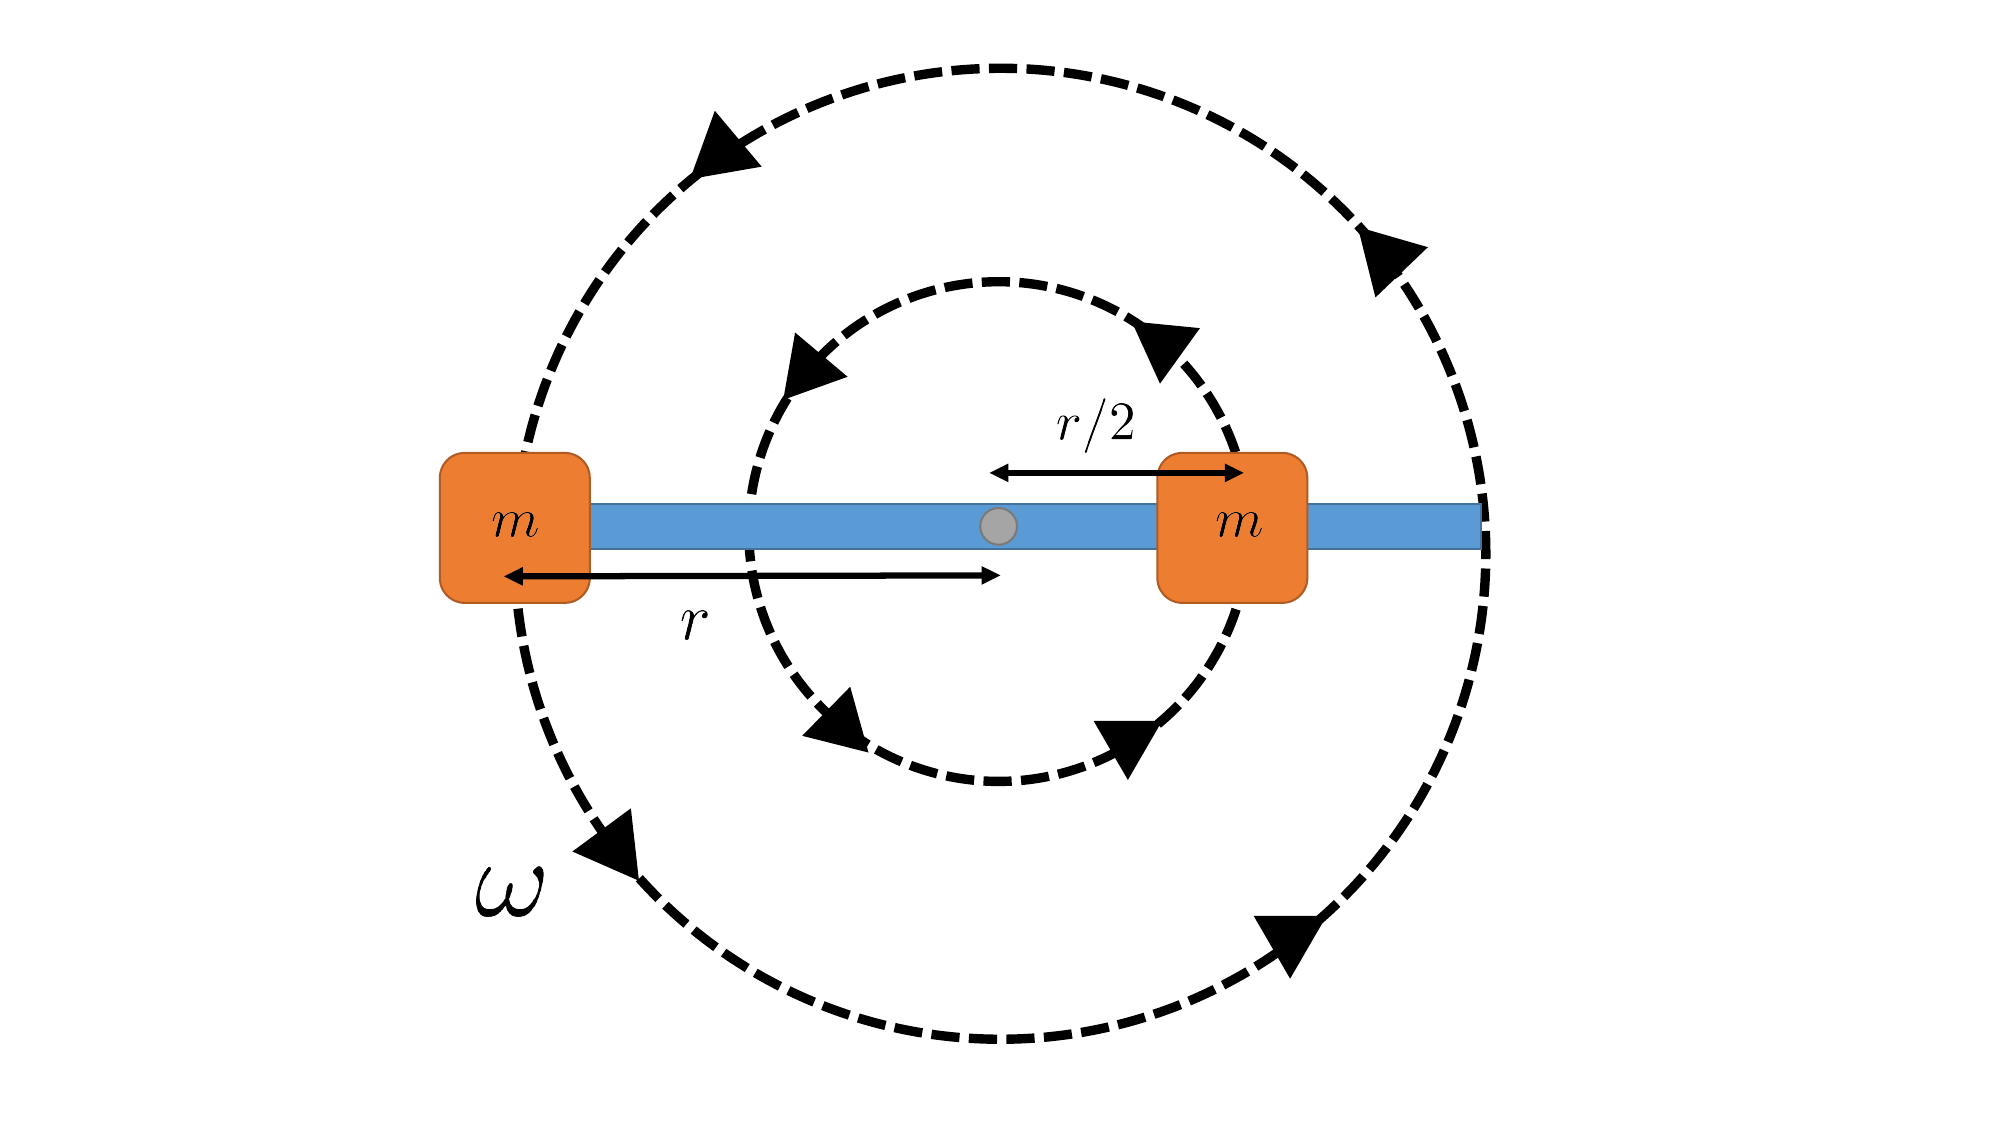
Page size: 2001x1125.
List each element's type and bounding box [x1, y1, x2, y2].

text_box [1156, 451, 1309, 604]
text_box [783, 332, 848, 400]
picture [1056, 398, 1133, 453]
text_box [516, 67, 1487, 1041]
text_box [1357, 226, 1428, 298]
picture [681, 610, 708, 640]
text_box [979, 506, 1019, 546]
text_box [690, 110, 762, 180]
picture [492, 512, 538, 537]
text_box [438, 451, 591, 604]
text_box [572, 808, 639, 881]
text_box [1309, 503, 1482, 550]
text_box [1131, 321, 1200, 384]
text_box [802, 686, 869, 753]
text_box [591, 503, 1156, 550]
picture [1216, 512, 1262, 537]
picture [475, 866, 544, 917]
text_box [1253, 915, 1327, 979]
text_box [1093, 720, 1163, 780]
